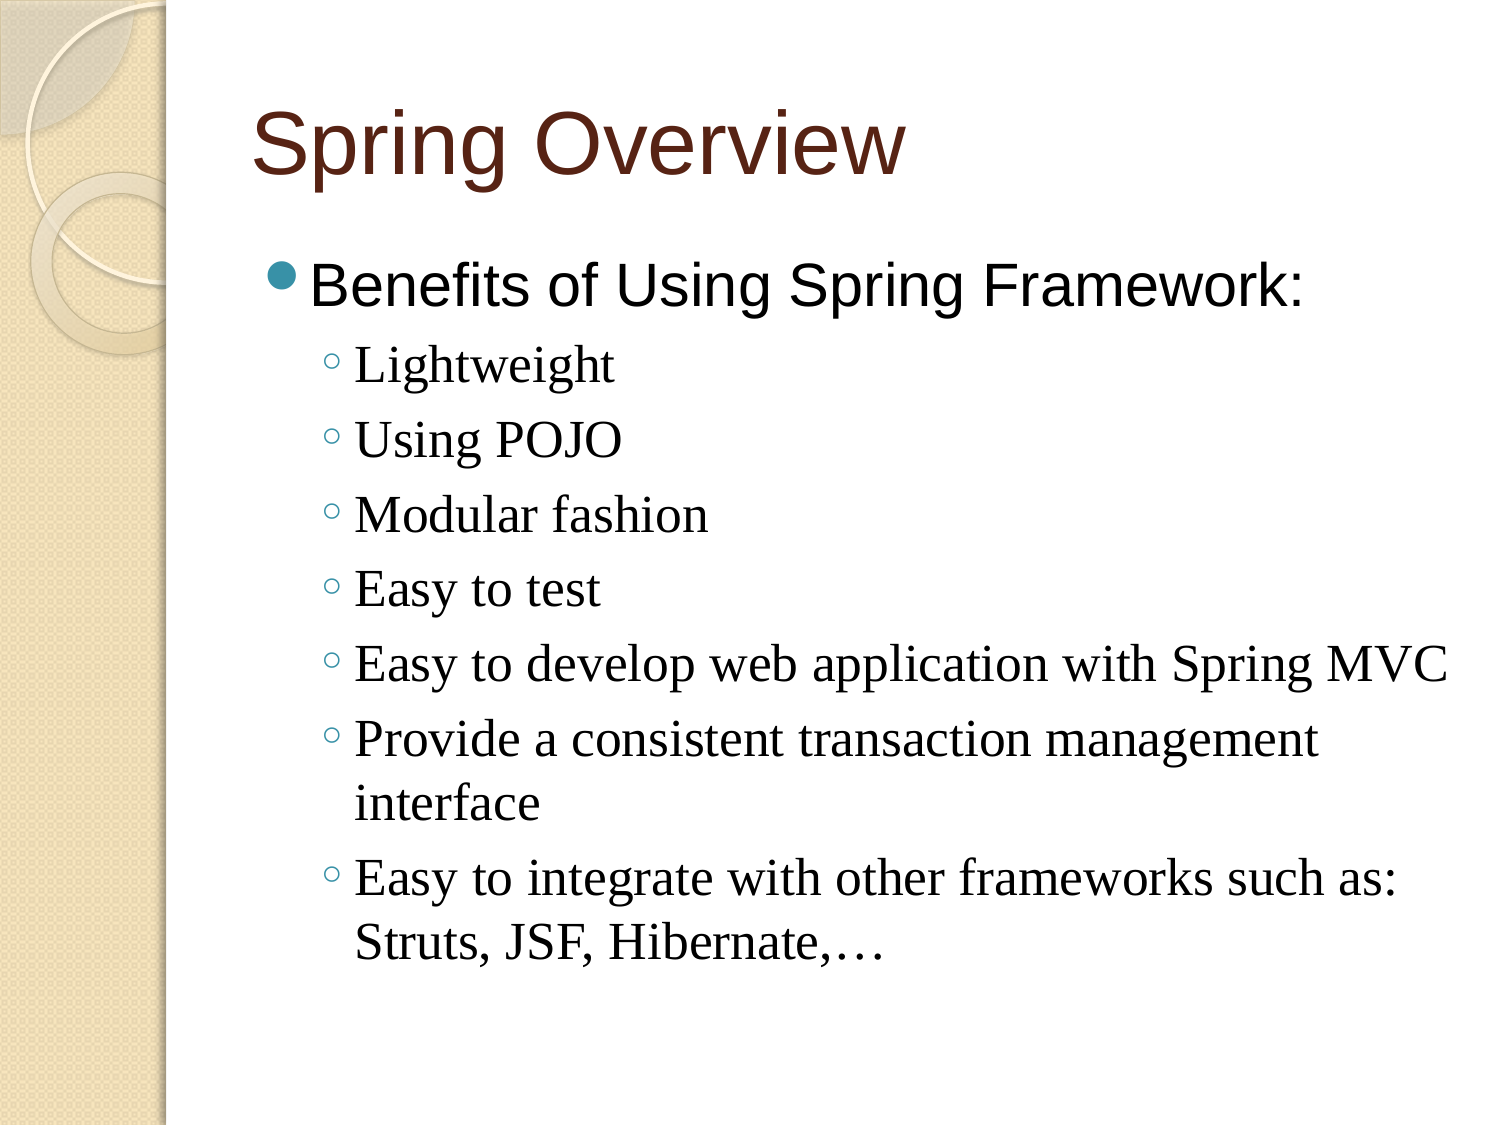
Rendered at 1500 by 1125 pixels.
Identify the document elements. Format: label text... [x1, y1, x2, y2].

title Spring Overview [235, 45, 1466, 233]
list Benefits of Using Spring Framework: Lightweight Using POJO Modular fashion Easy to test Easy to develop web application with Spring MVC Provide a consistent transaction management interface Easy to integrate with other frameworks such as: Struts, JSF, Hibernate,… [235, 237, 1466, 1025]
